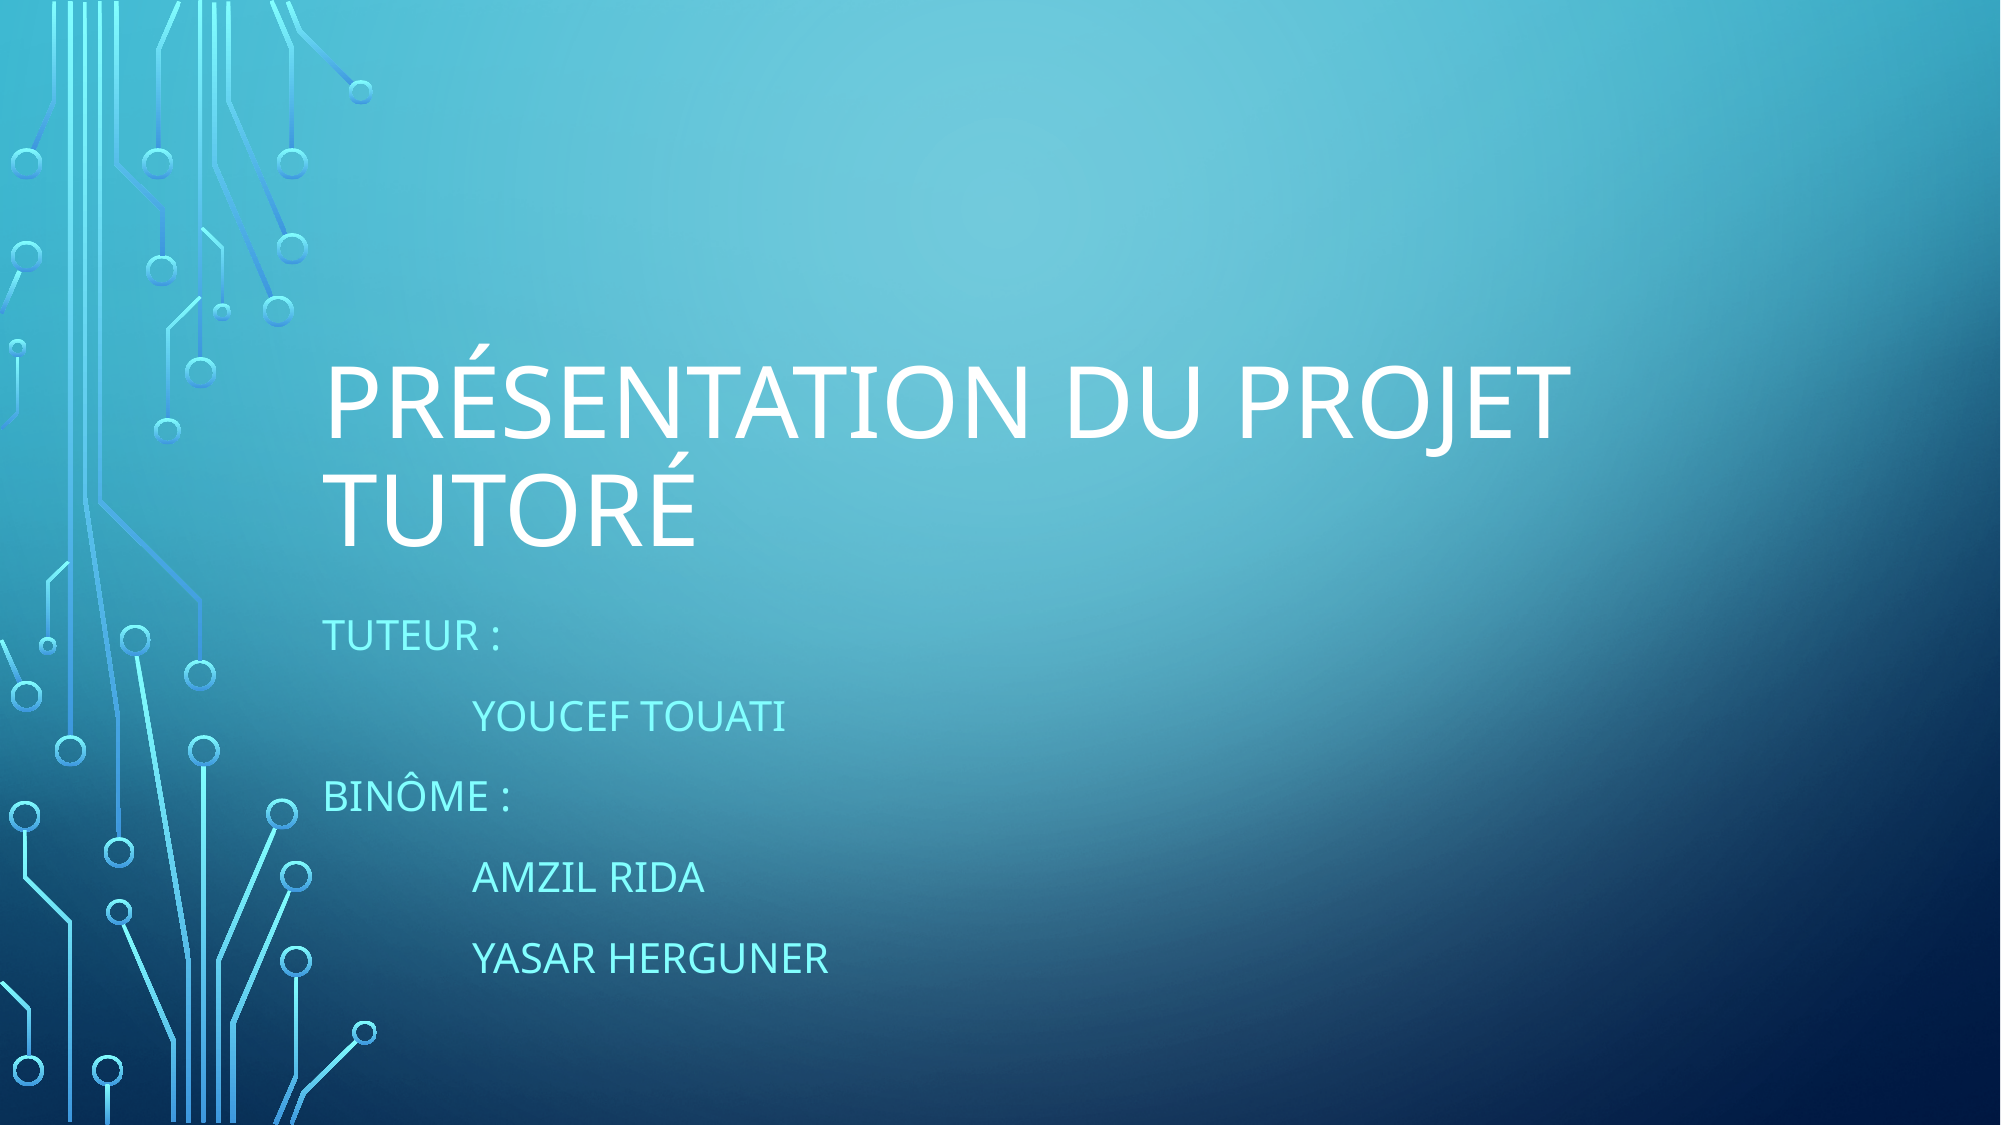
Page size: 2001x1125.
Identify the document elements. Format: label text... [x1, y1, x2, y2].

title Présentation du projet tutoré [307, 184, 1750, 576]
subtitle Tuteur : YOUCEF touati Binôme : AMZIL RIDA yasar HERGUNER [307, 590, 2000, 1091]
